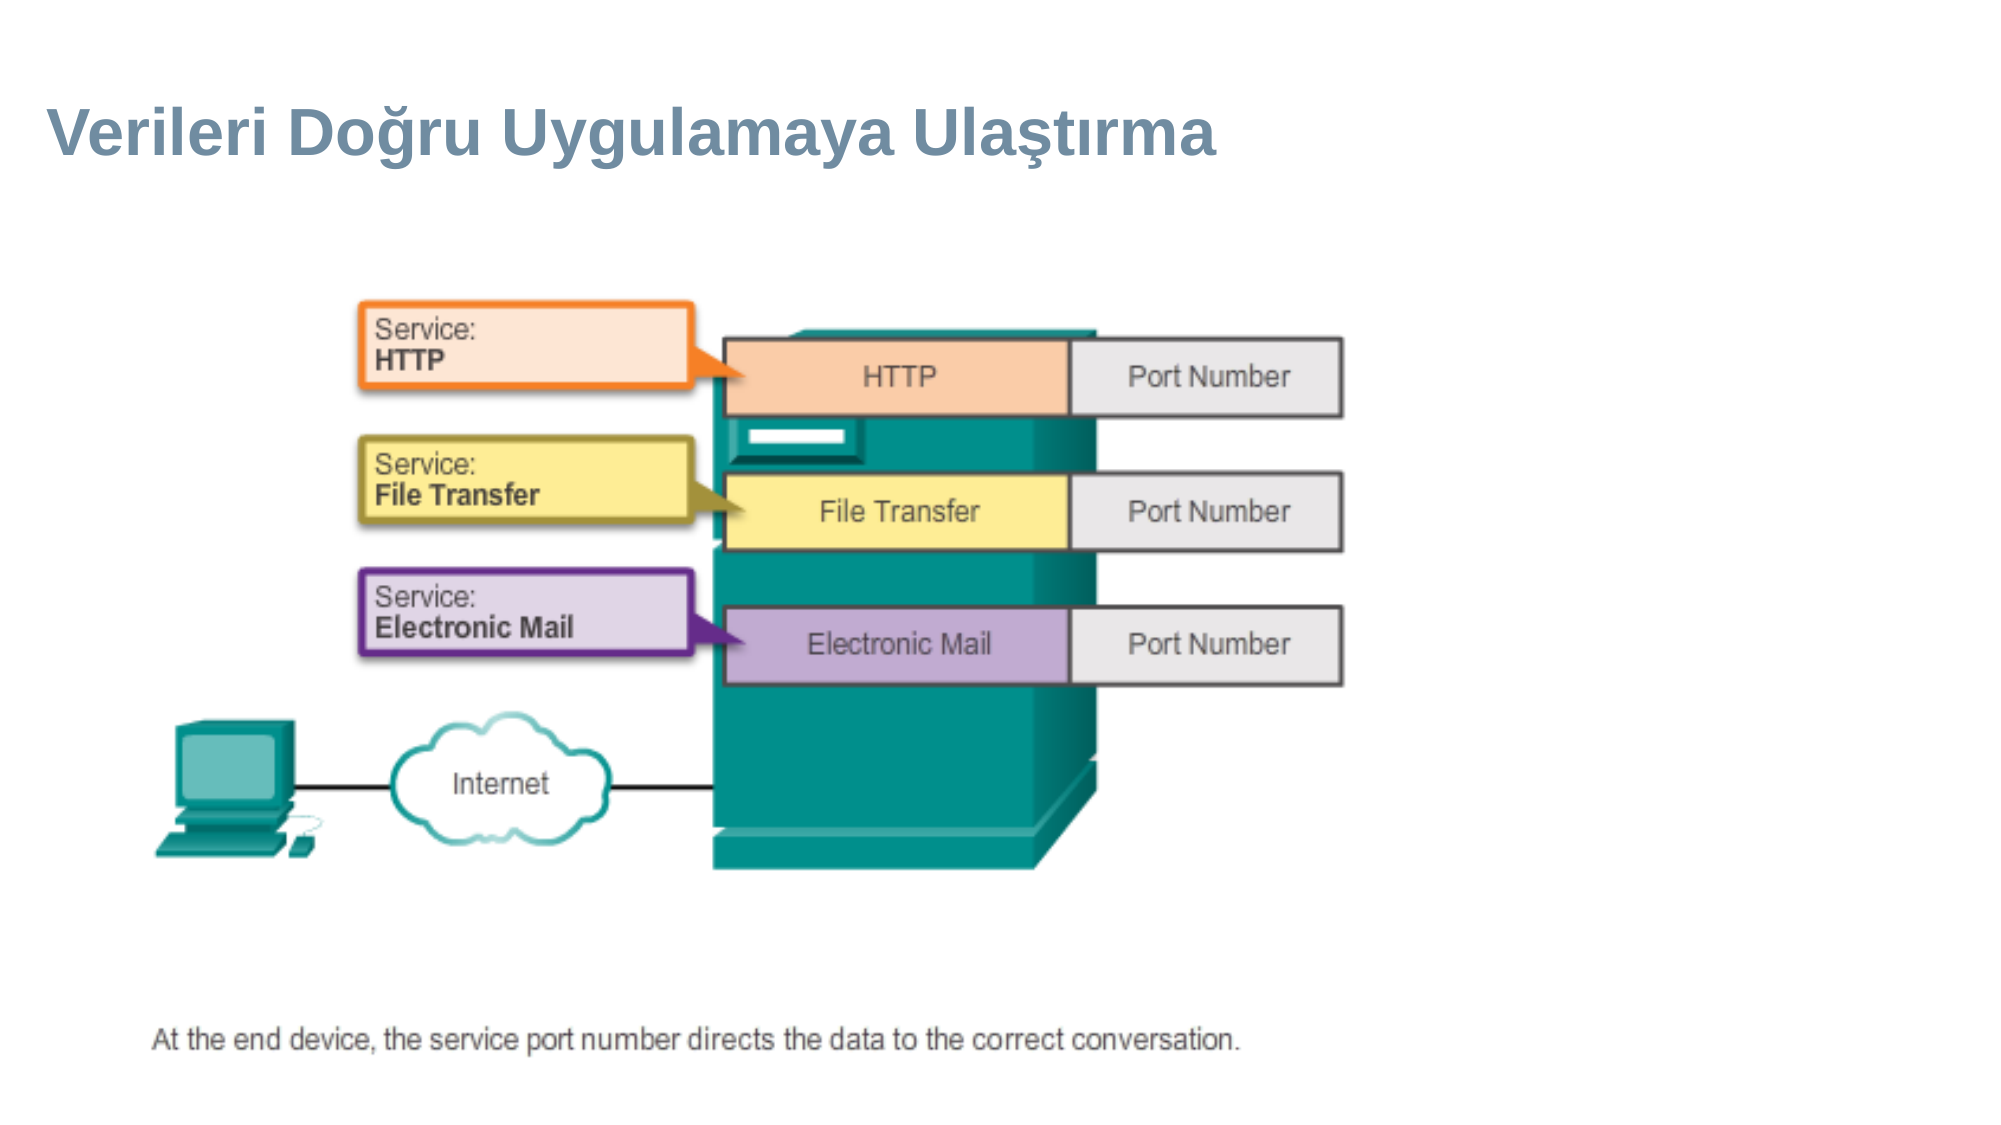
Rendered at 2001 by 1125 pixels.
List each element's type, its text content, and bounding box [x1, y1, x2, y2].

title Verileri Doğru Uygulamaya Ulaştırma [31, 64, 1471, 203]
picture [112, 236, 1355, 1067]
